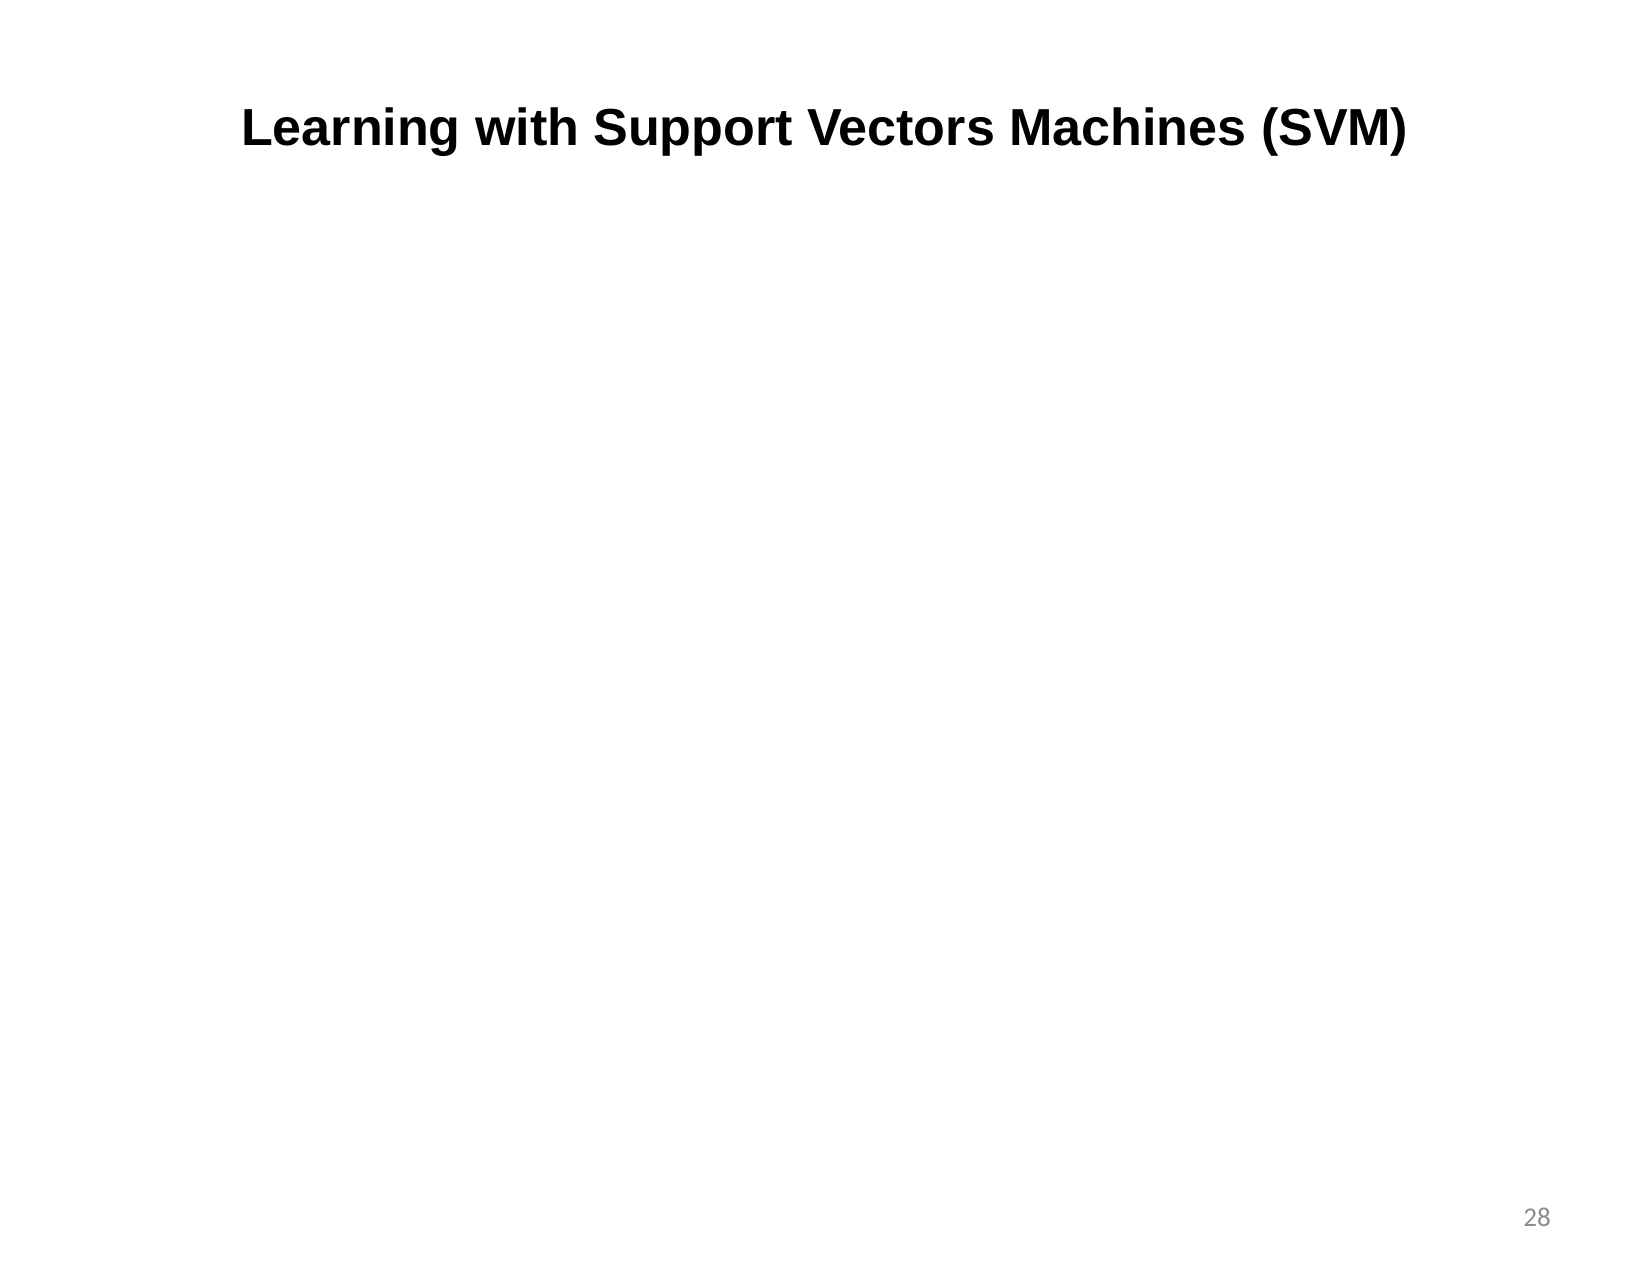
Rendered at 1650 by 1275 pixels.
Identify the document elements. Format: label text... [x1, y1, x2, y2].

title Learning with Support Vectors Machines (SVM) [82, 51, 1568, 199]
slide_number 28 [1182, 1181, 1568, 1250]
